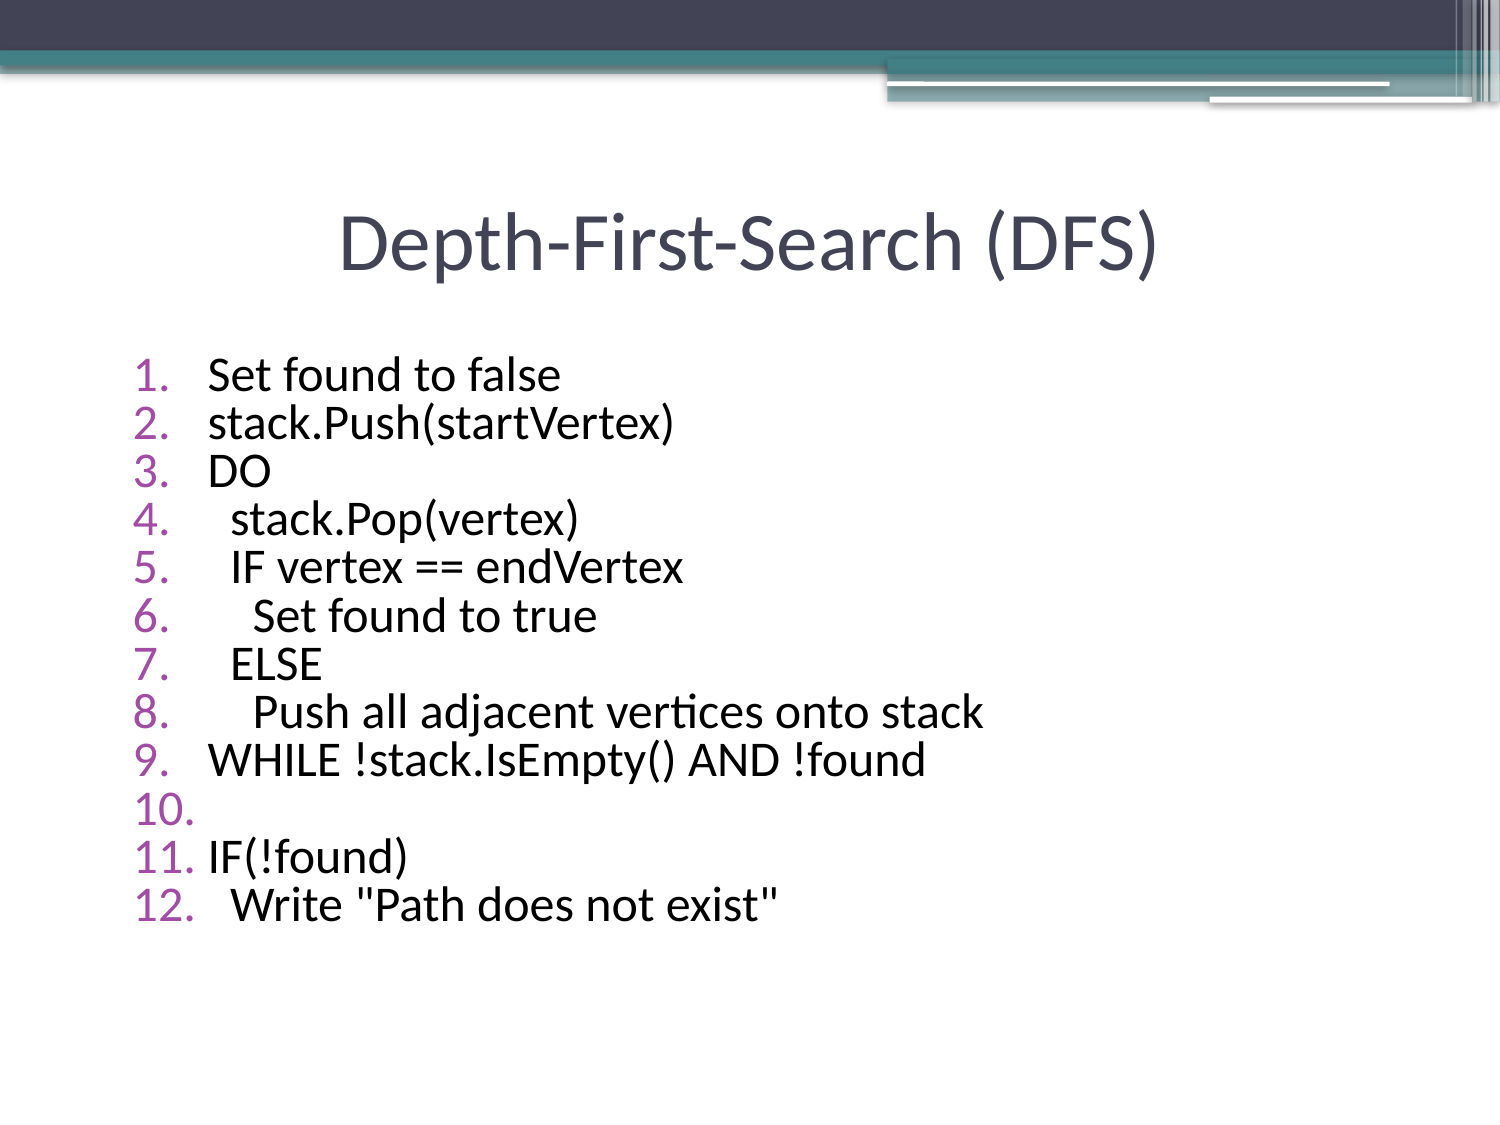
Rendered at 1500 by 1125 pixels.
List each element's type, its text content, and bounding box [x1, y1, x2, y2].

title Depth-First-Search (DFS) [75, 149, 1425, 325]
list Set found to false stack.Push(startVertex) DO stack.Pop(vertex) IF vertex == endVertex Set found to true ELSE Push all adjacent vertices onto stack WHILE !stack.IsEmpty() AND !found IF(!found) Write "Path does not exist" [99, 350, 1025, 1075]
